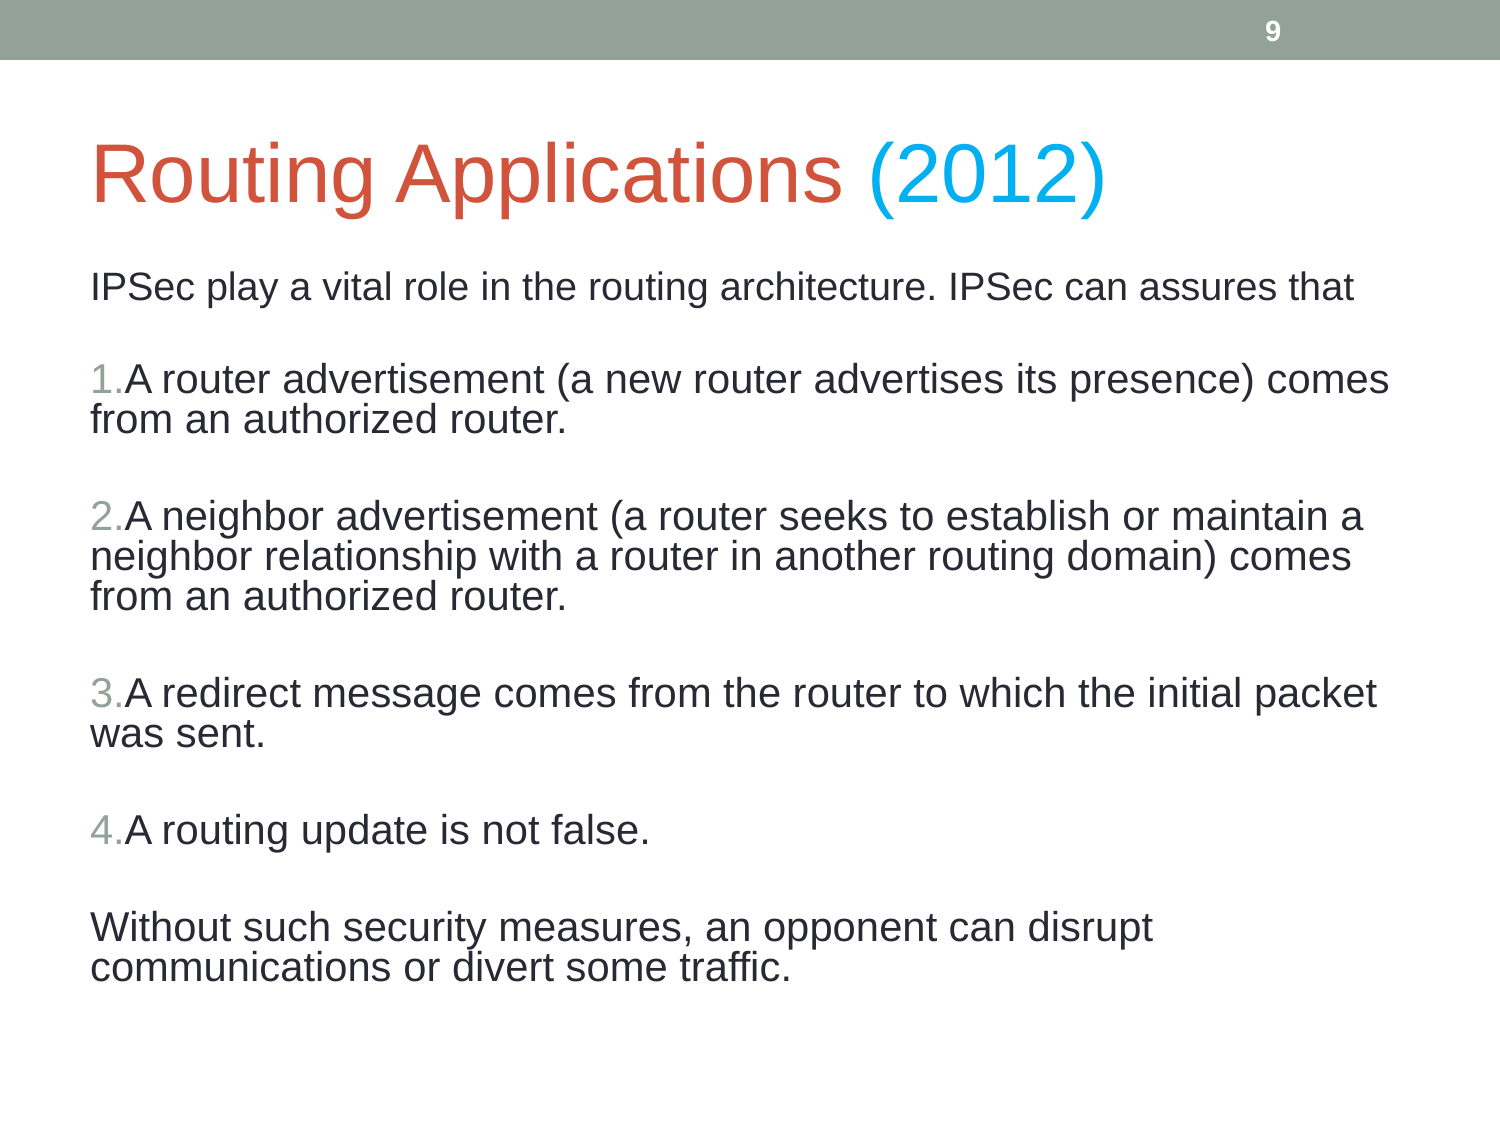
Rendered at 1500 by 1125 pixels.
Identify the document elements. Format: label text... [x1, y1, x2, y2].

title Routing Applications (2012) [75, 87, 1425, 250]
text_box ‹#› [1250, 3, 1425, 57]
list IPSec play a vital role in the routing architecture. IPSec can assures that A router advertisement (a new router advertises its presence) comes from an authorized router. A neighbor advertisement (a router seeks to establish or maintain a neighbor relationship with a router in another routing domain) comes from an authorized router. A redirect message comes from the router to which the initial packet was sent. A routing update is not false. Without such security measures, an opponent can disrupt communications or divert some traffic. [75, 262, 1425, 1063]
